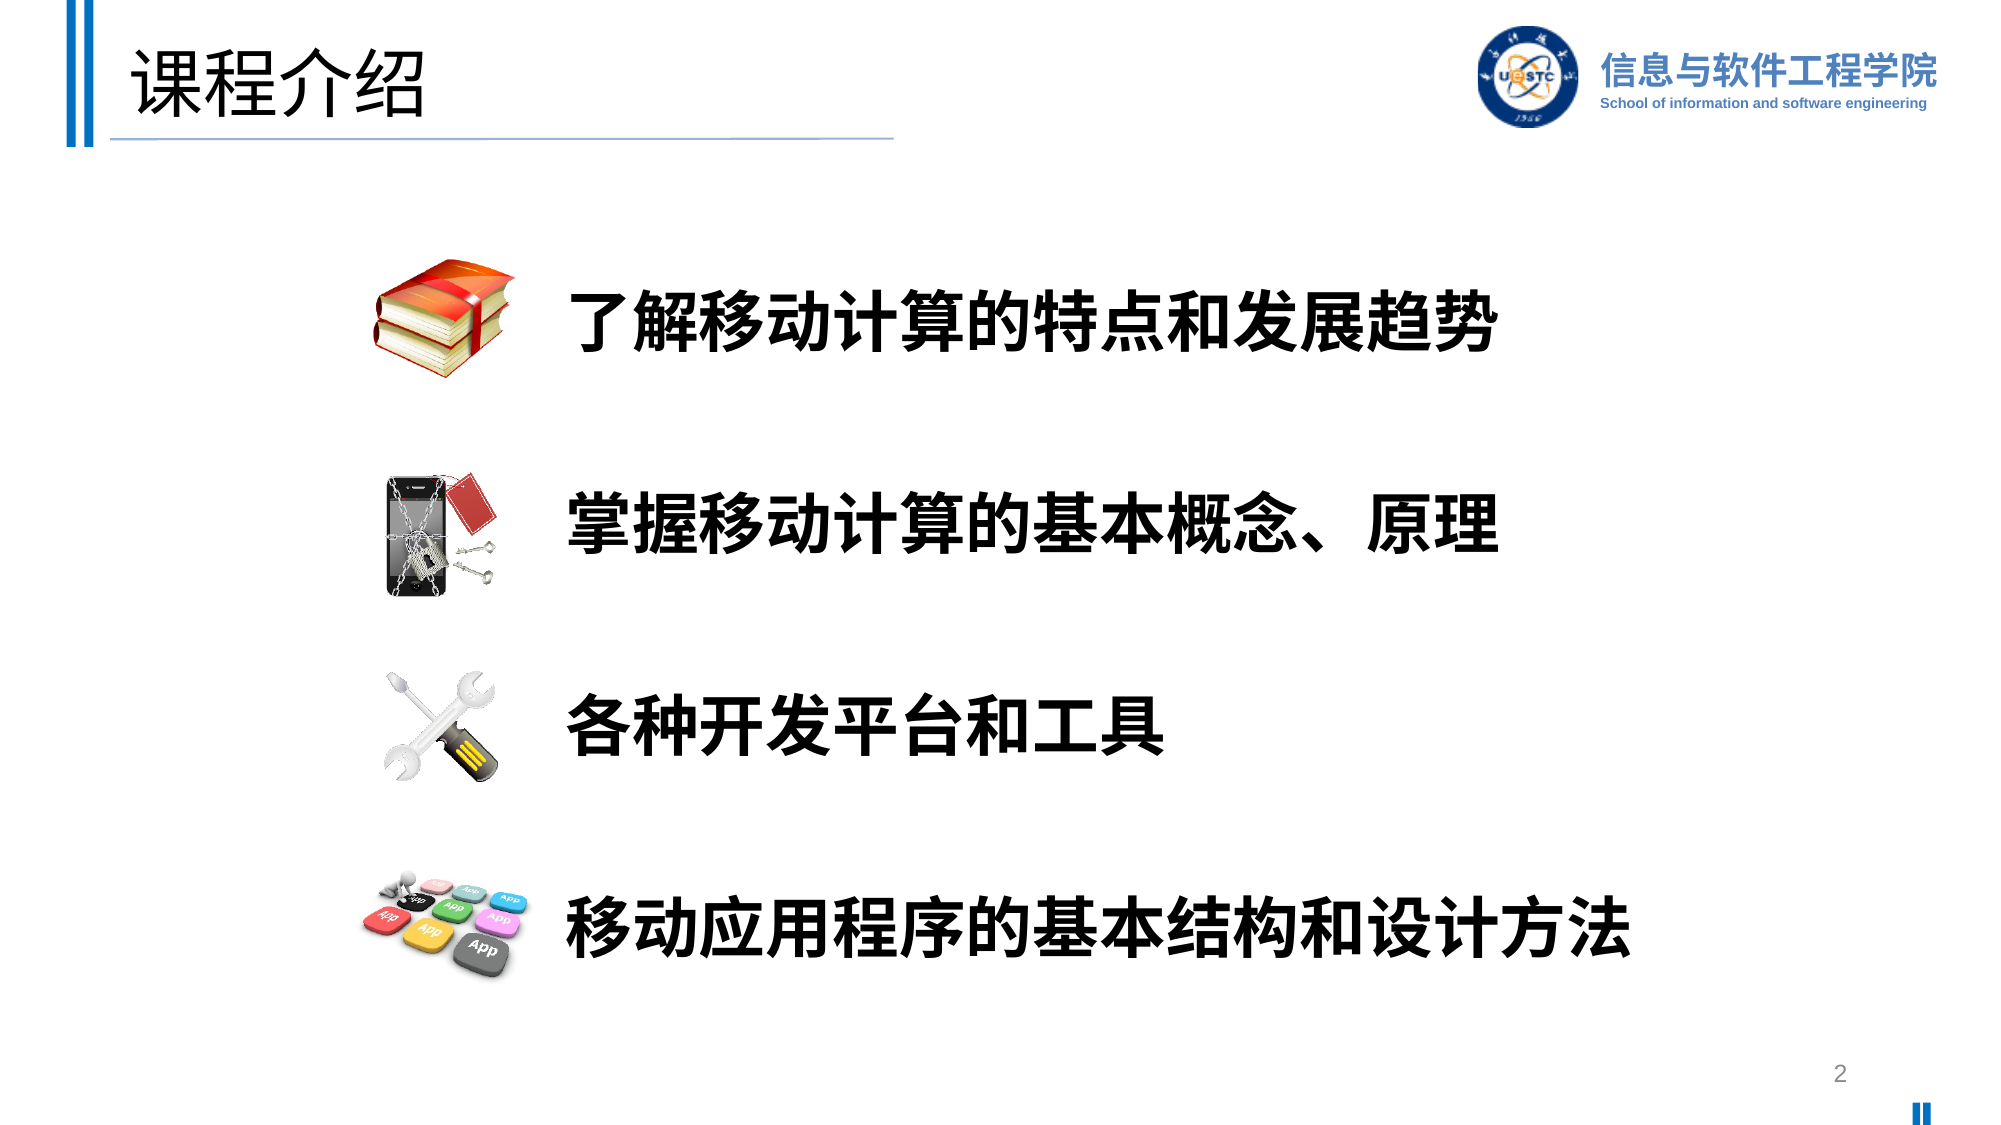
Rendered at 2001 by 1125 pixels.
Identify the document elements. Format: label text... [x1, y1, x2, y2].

picture [384, 671, 498, 782]
picture [358, 233, 523, 398]
title 课程介绍 [113, 10, 1839, 143]
text_box 掌握移动计算的基本概念、原理 [550, 466, 1811, 569]
picture [385, 472, 497, 597]
text_box 各种开发平台和工具 [550, 668, 1811, 771]
text_box 了解移动计算的特点和发展趋势 [550, 264, 1811, 367]
picture [343, 856, 539, 991]
text_box 移动应用程序的基本结构和设计方法 [550, 870, 1811, 973]
slide_number 2 [1412, 1042, 1863, 1103]
